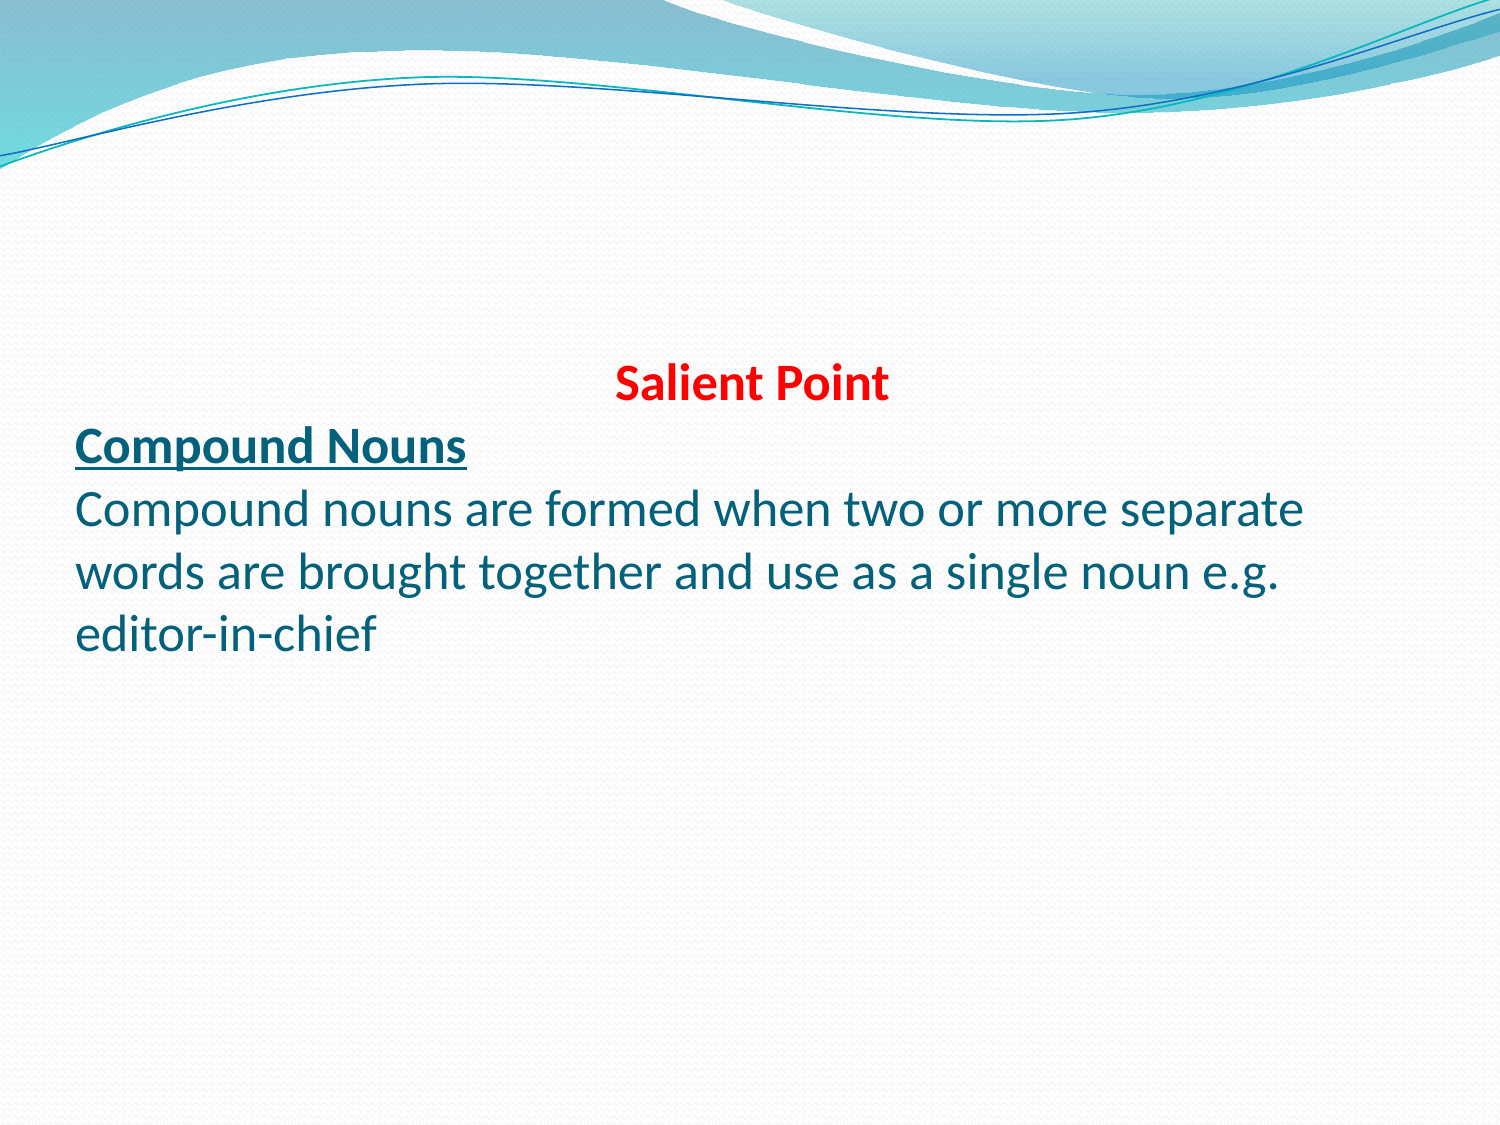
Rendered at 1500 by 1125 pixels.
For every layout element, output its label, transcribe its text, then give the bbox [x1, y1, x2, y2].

title Salient Point Compound Nouns Compound nouns are formed when two or more separate words are brought together and use as a single noun e.g. editor-in-chief [75, 337, 1425, 663]
